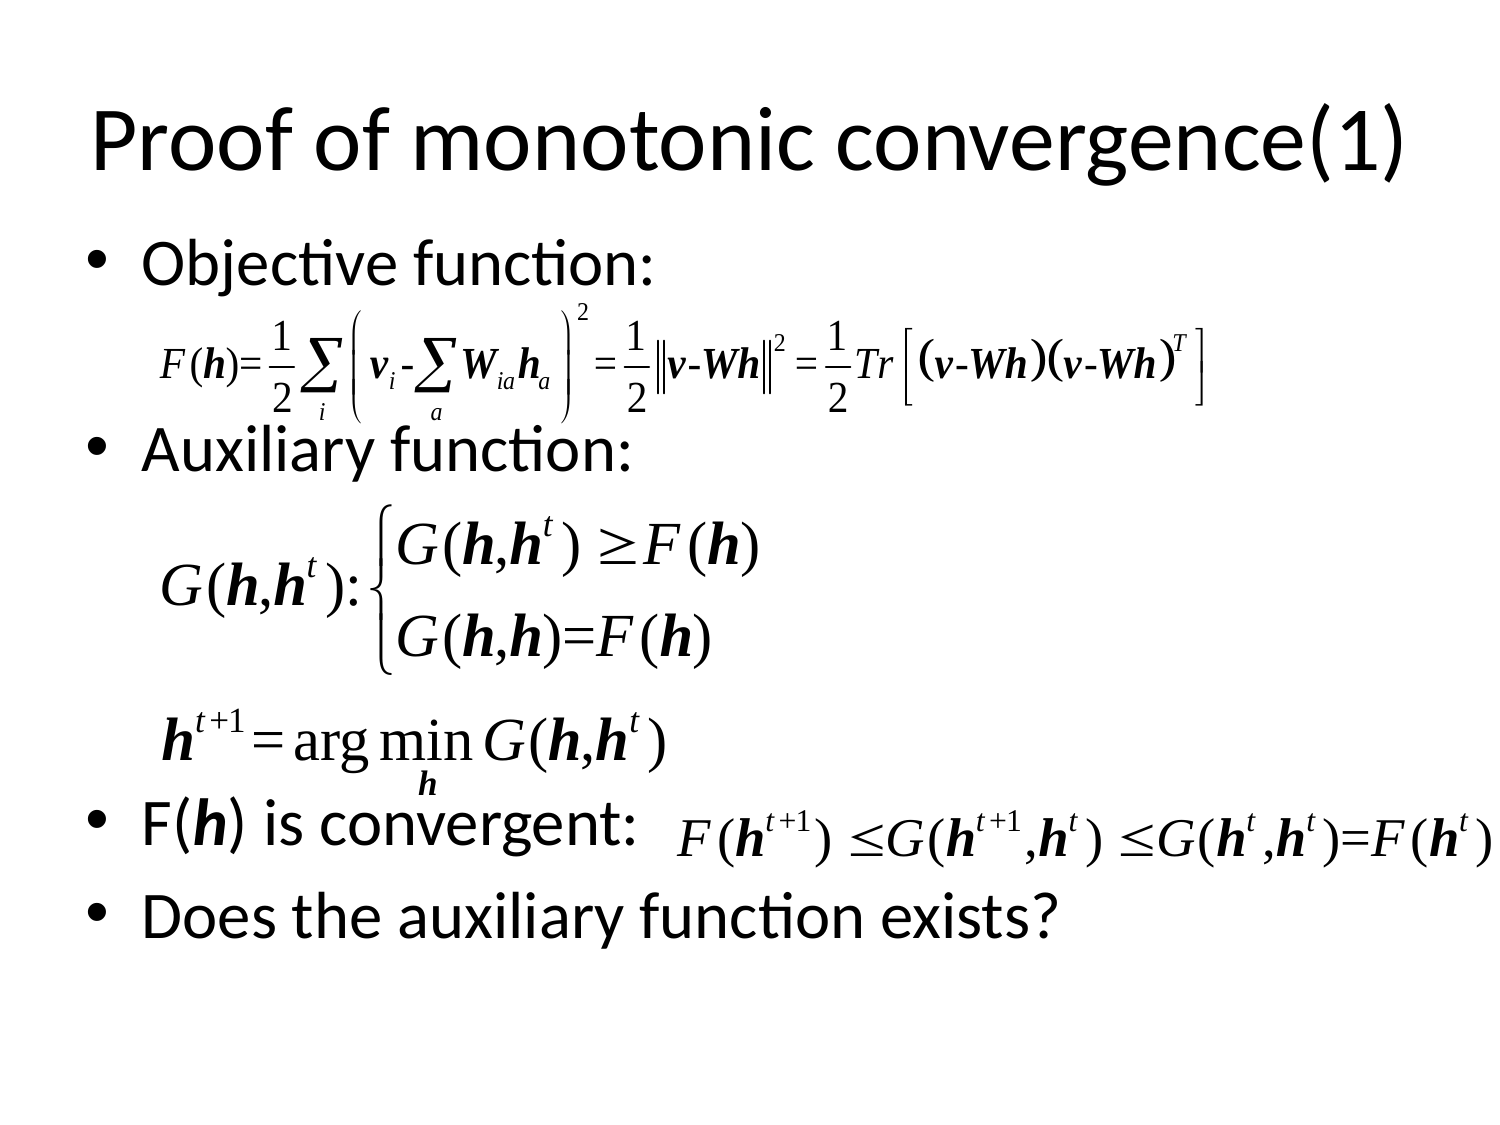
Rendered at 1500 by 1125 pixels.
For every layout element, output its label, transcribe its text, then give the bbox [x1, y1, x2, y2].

list Objective function: Auxiliary function: F(h) is convergent: Does the auxiliary function exists? [70, 210, 1421, 1043]
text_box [152, 491, 774, 809]
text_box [667, 796, 1500, 880]
title Proof of monotonic convergence(1) [75, 45, 1425, 223]
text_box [152, 292, 1219, 434]
